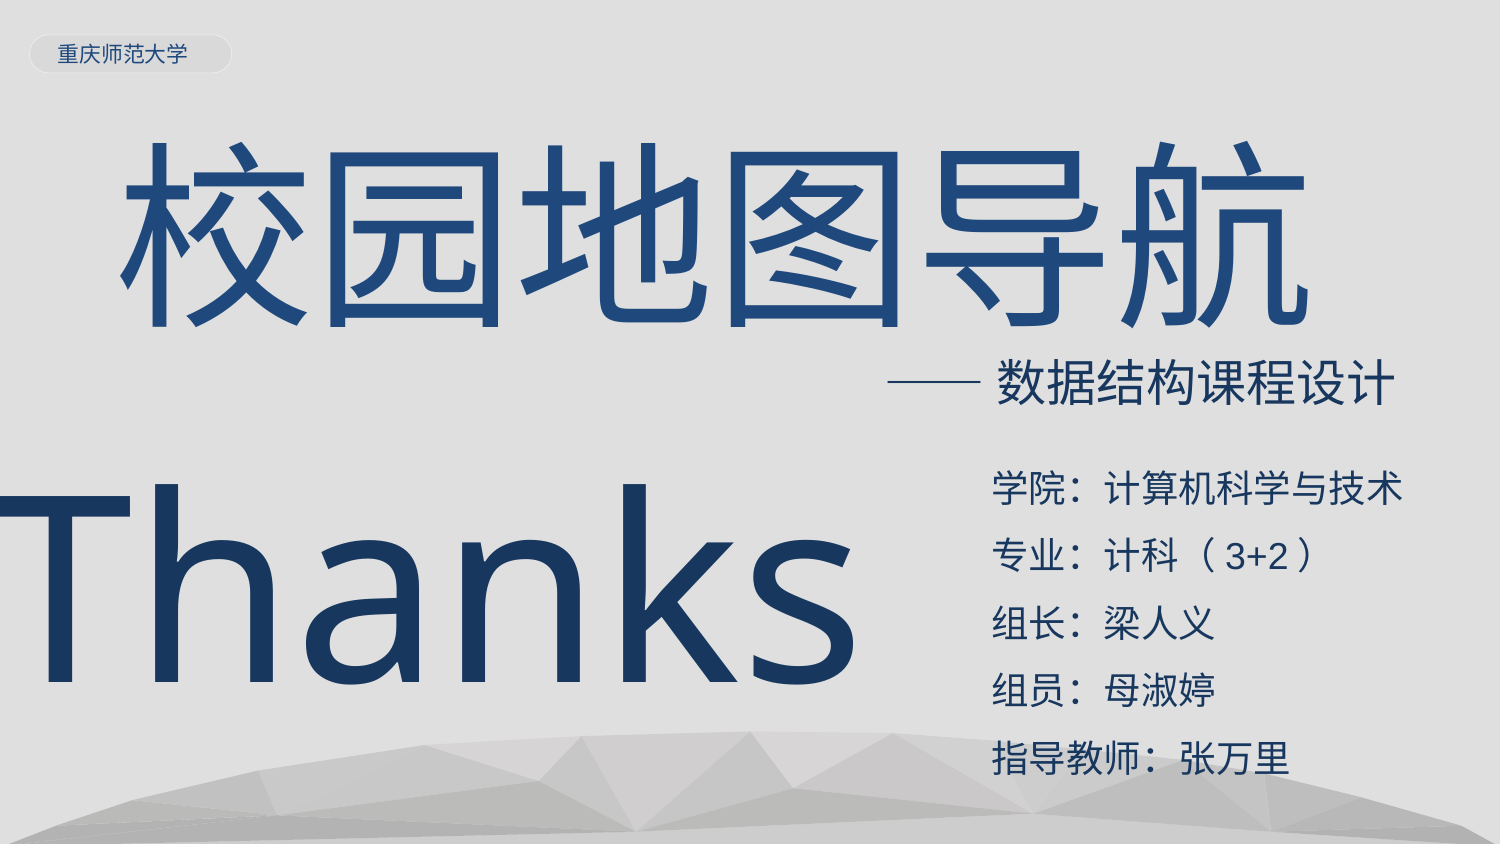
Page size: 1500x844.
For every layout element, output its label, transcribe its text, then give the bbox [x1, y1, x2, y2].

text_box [29, 32, 232, 75]
text_box Thanks [0, 414, 880, 729]
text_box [0, 731, 1500, 844]
text_box 学院：计算机科学与技术 专业：计科（3+2） 组长：梁人义 组员：母淑婷 指导教师：张万里 [976, 434, 1423, 729]
text_box ——数据结构课程设计 [869, 344, 1423, 420]
text_box 校园地图导航 [99, 103, 1330, 359]
